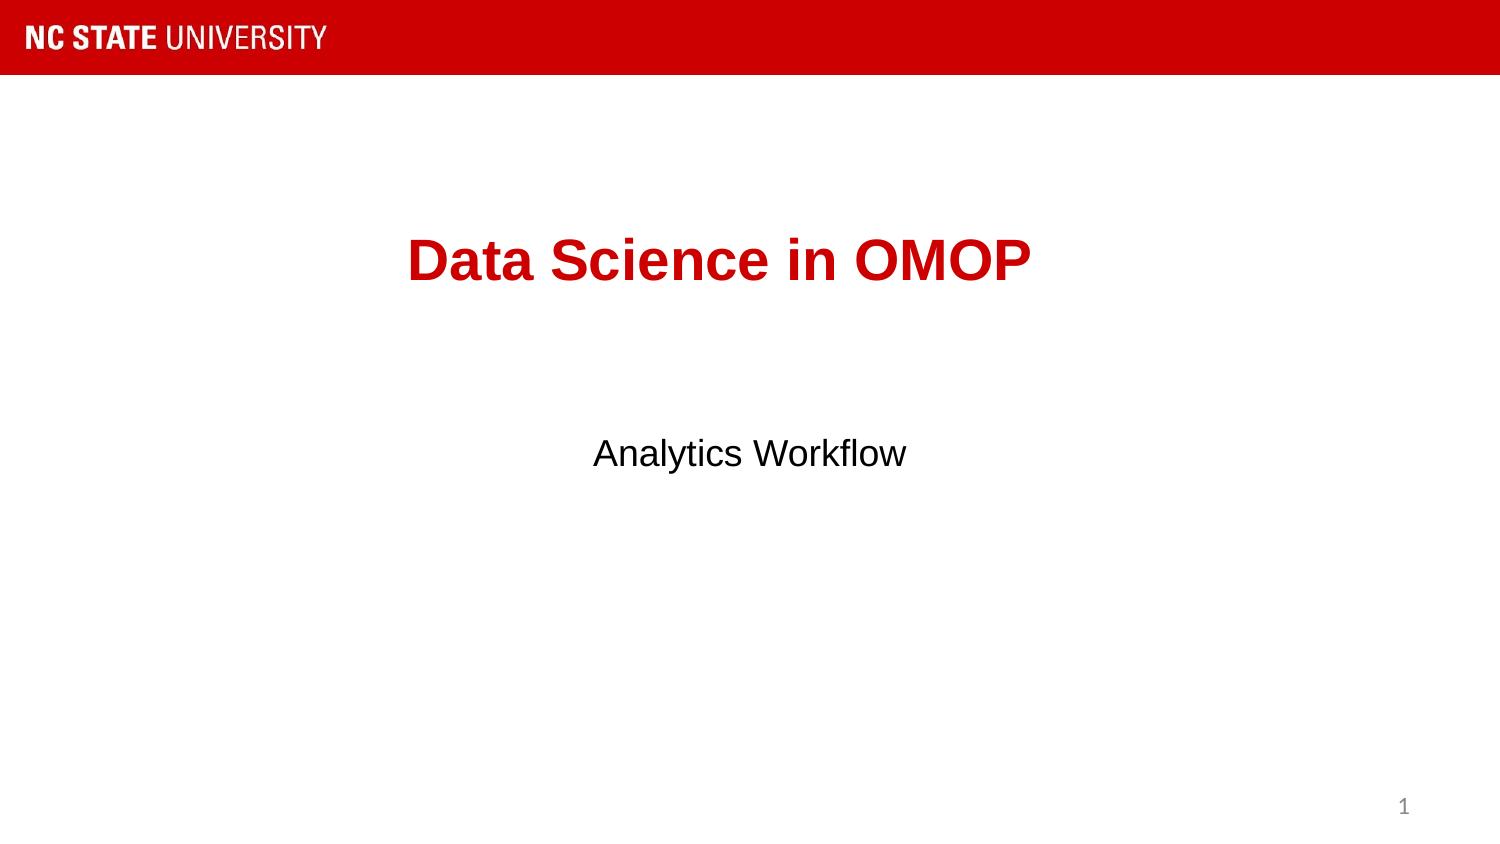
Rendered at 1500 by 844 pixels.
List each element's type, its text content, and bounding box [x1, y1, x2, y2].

subtitle Analytics Workflow [225, 421, 1275, 638]
title Data Science in OMOP [26, 144, 1415, 360]
picture [0, 0, 1500, 75]
slide_number ‹#› [1074, 782, 1425, 827]
